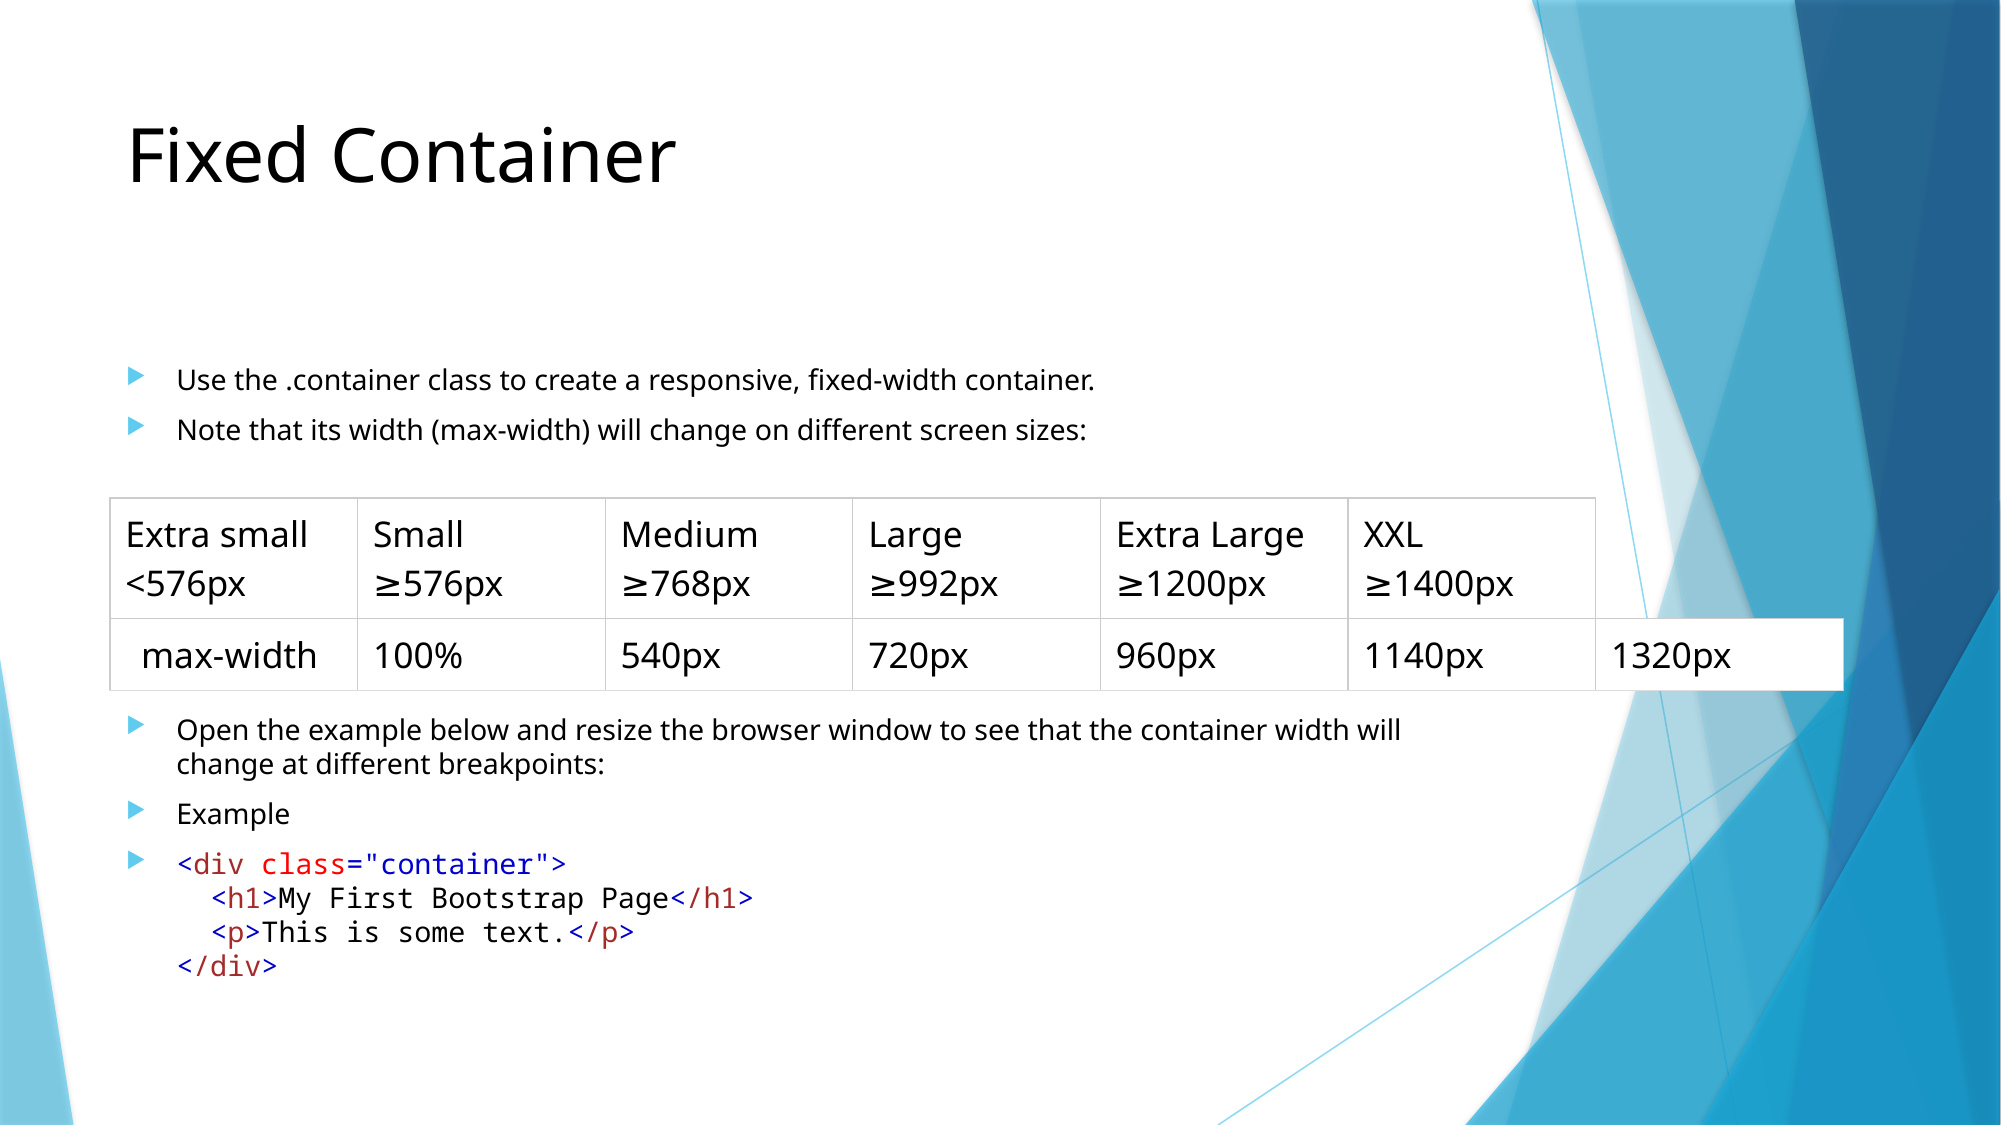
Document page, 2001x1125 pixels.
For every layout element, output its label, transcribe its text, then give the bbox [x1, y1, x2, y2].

list Use the .container class to create a responsive, fixed-width container. Note that its width (max-width) will change on different screen sizes: Open the example below and resize the browser window to see that the container width will change at different breakpoints: Example <div class="container"> <h1>My First Bootstrap Page</h1> <p>This is some text.</p> </div> [111, 691, 1522, 992]
table_header Extra small <576px [111, 499, 357, 618]
table_cell 1320px [1596, 619, 1843, 690]
table_header [1596, 498, 1843, 618]
table_cell 720px [853, 619, 1100, 690]
table_header Extra Large ≥1200px [1101, 499, 1347, 618]
table_cell 100% [358, 619, 605, 690]
table_cell 1140px [1349, 619, 1595, 690]
table_header Large ≥992px [853, 499, 1100, 618]
table_header Small ≥576px [358, 499, 605, 618]
title Fixed Container [111, 99, 1522, 317]
table_cell max-width [111, 619, 357, 690]
table_header Medium ≥768px [606, 499, 852, 618]
table_cell 960px [1101, 619, 1347, 690]
table_header XXL ≥1400px [1349, 499, 1595, 618]
table_cell 540px [606, 619, 852, 690]
list Use the .container class to create a responsive, fixed-width container. Note that its width (max-width) will change on different screen sizes: Open the example below and resize the browser window to see that the container width will change at different breakpoints: Example <div class="container"> <h1>My First Bootstrap Page</h1> <p>This is some text.</p> </div> [111, 354, 1522, 497]
